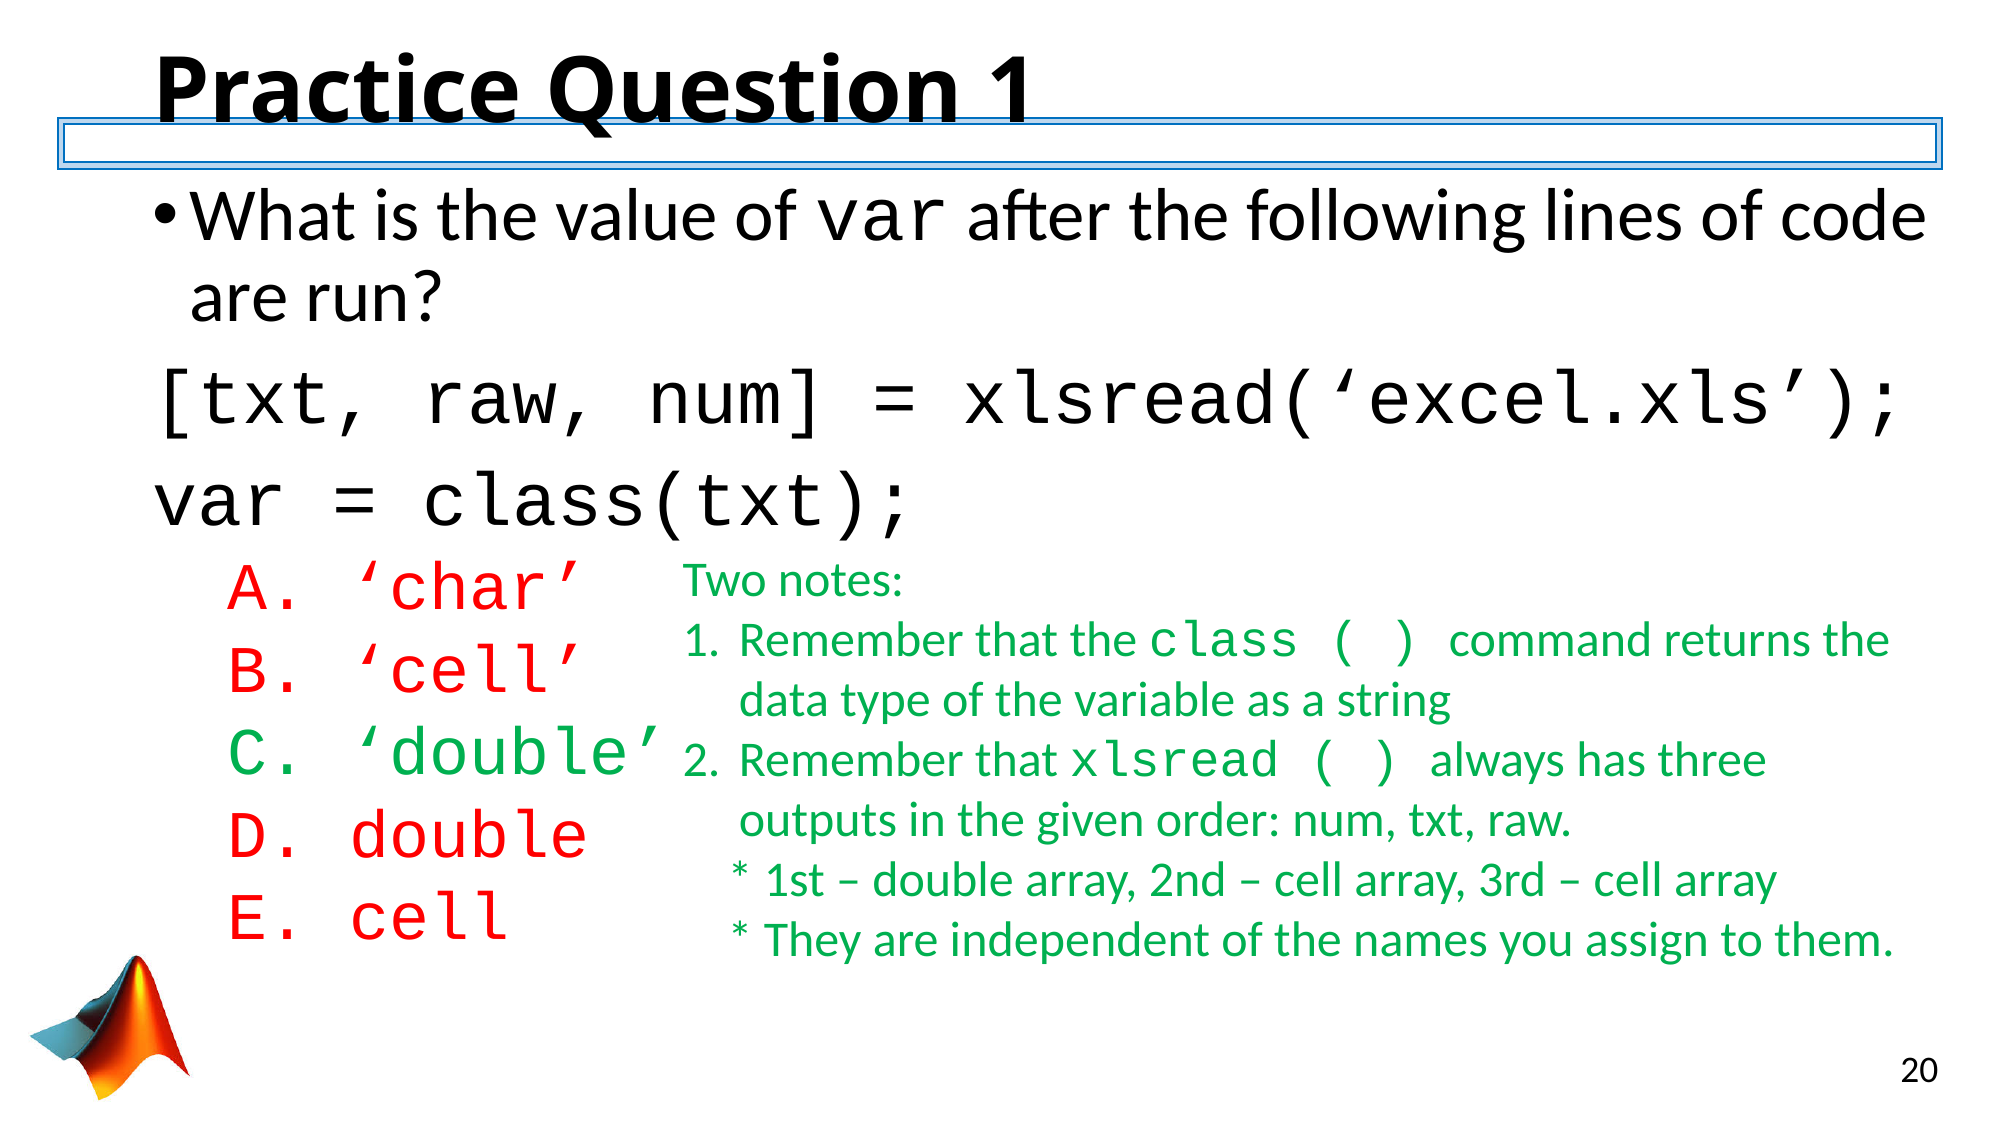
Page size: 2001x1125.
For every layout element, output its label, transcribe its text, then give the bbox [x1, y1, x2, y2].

text_box 20 [1885, 1037, 1974, 1098]
title Practice Question 1 [137, 16, 1863, 168]
text_box Two notes: Remember that the class ( ) command returns the data type of the variable as a string Remember that xlsread ( ) always has three outputs in the given order: num, txt, raw. * 1st – double array, 2nd – cell array, 3rd – cell array * They are independent of the names you assign to them. [667, 539, 1949, 974]
picture [22, 948, 199, 1103]
list What is the value of var after the following lines of code are run? [txt, raw, num] = xlsread(‘excel.xls’); var = class(txt); ‘char’ ‘cell’ ‘double’ double cell [137, 168, 1949, 1043]
